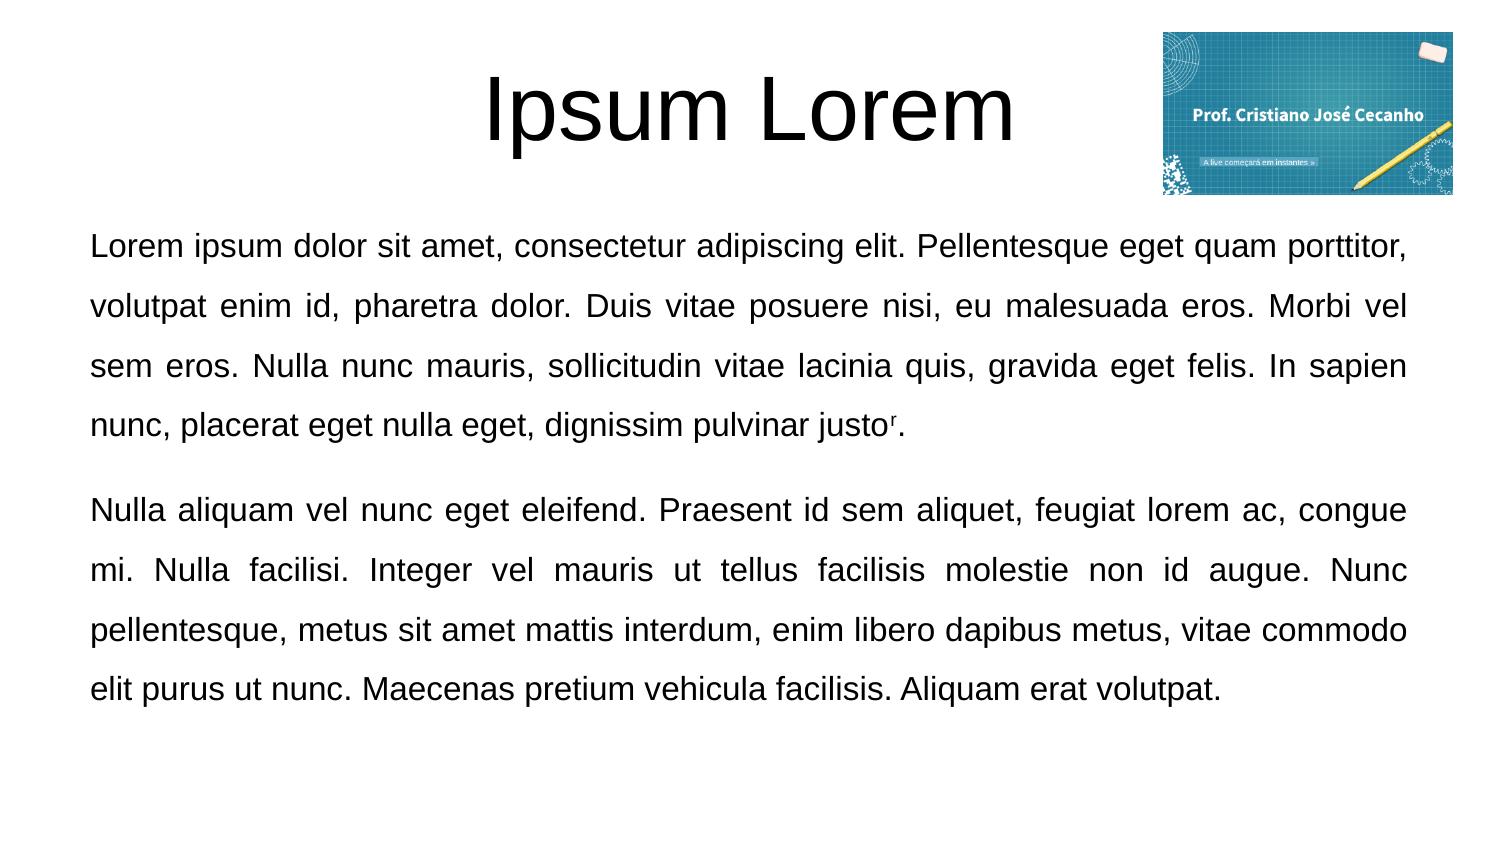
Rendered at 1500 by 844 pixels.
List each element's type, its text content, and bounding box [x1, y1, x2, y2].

list Lorem ipsum dolor sit amet, consectetur adipiscing elit. Pellentesque eget quam porttitor, volutpat enim id, pharetra dolor. Duis vitae posuere nisi, eu malesuada eros. Morbi vel sem eros. Nulla nunc mauris, sollicitudin vitae lacinia quis, gravida eget felis. In sapien nunc, placerat eget nulla eget, dignissim pulvinar justor. Nulla aliquam vel nunc eget eleifend. Praesent id sem aliquet, feugiat lorem ac, congue mi. Nulla facilisi. Integer vel mauris ut tellus facilisis molestie non id augue. Nunc pellentesque, metus sit amet mattis interdum, enim libero dapibus metus, vitae commodo elit purus ut nunc. Maecenas pretium vehicula facilisis. Aliquam erat volutpat. [75, 196, 1425, 754]
title Ipsum Lorem [75, 33, 1160, 175]
picture [1163, 31, 1453, 195]
